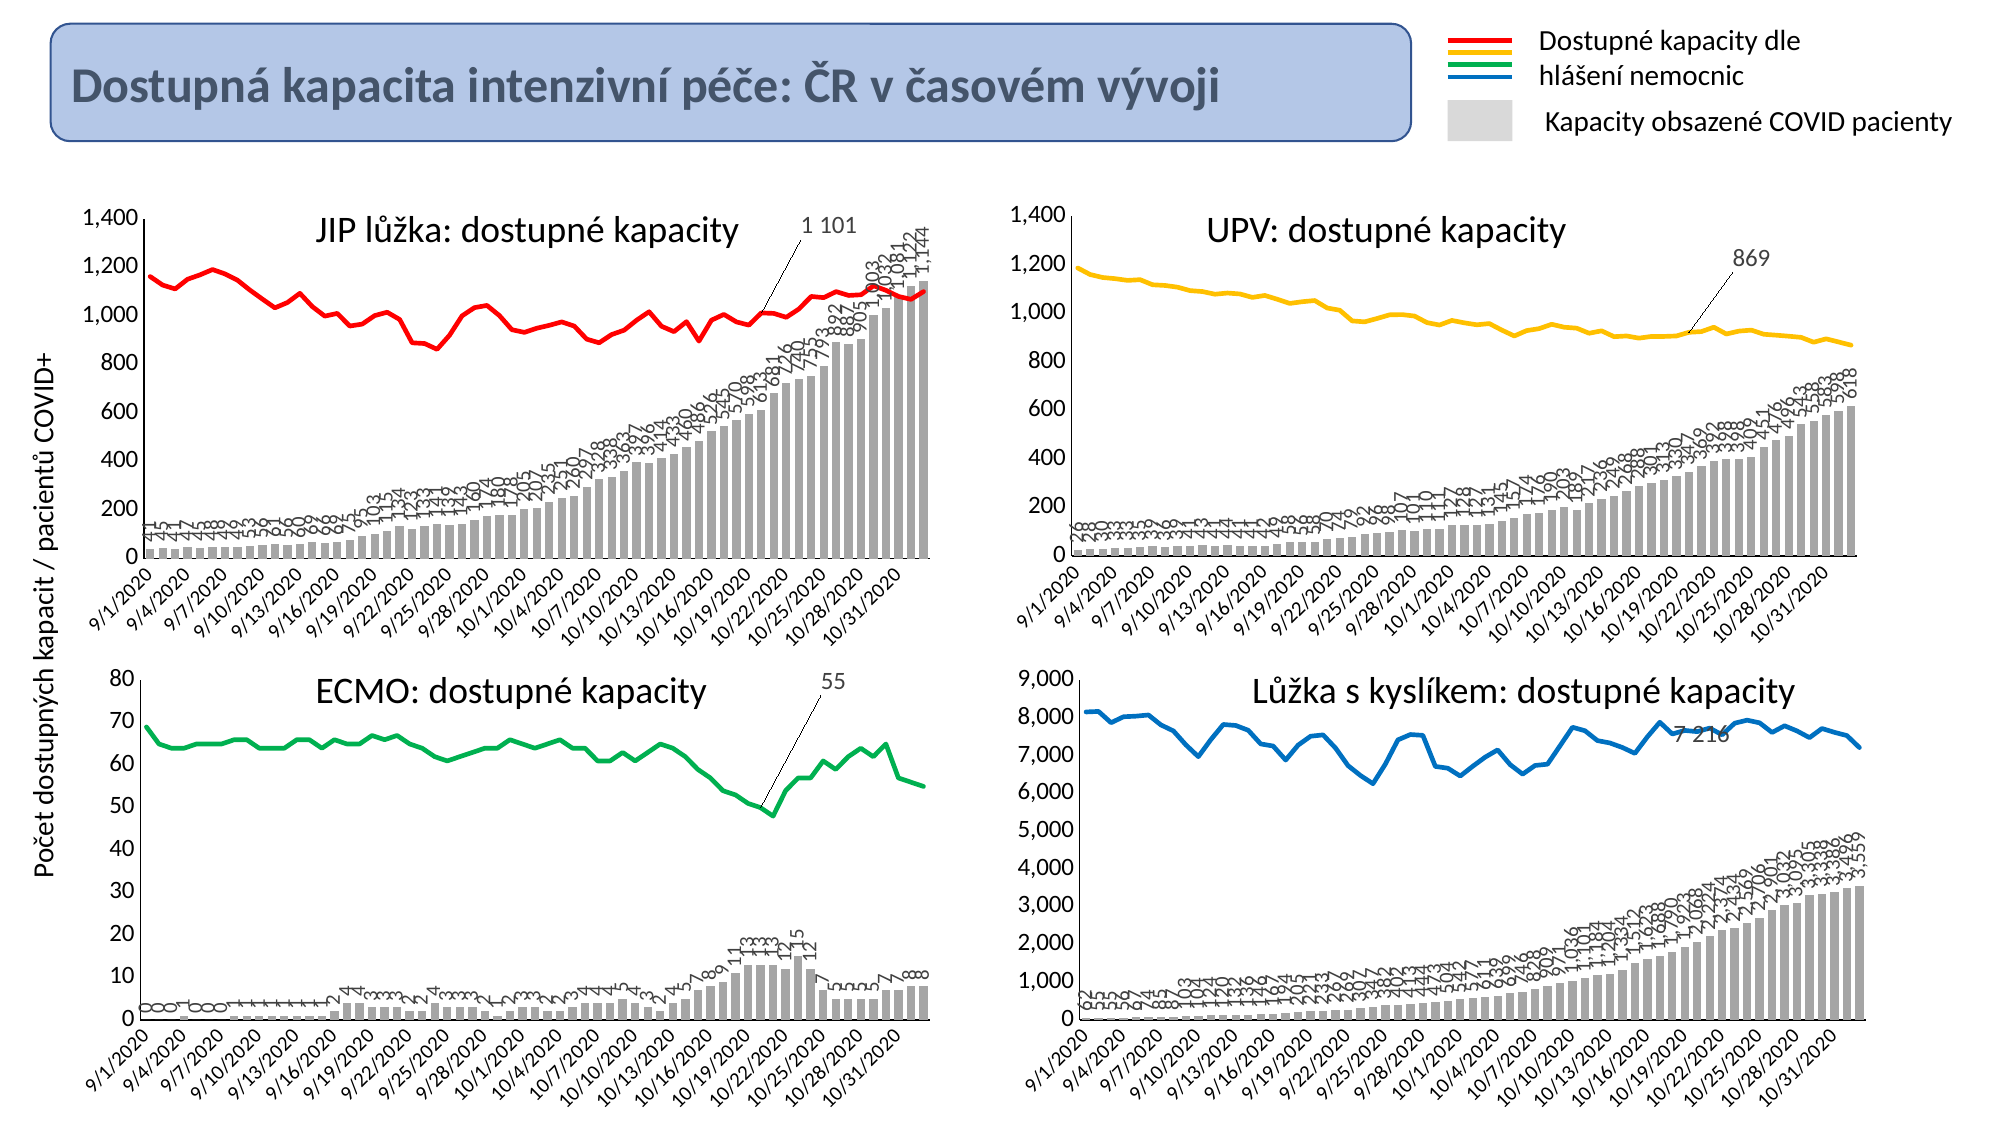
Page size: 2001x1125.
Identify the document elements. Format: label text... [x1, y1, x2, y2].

text_box Dostupná kapacita intenzivní péče: ČR v časovém vývoji [49, 22, 1413, 143]
chart [991, 194, 1884, 1123]
text_box [1447, 99, 1513, 142]
text_box Dostupné kapacity dle hlášení nemocnic [1524, 14, 1872, 99]
text_box Počet dostupných kapacit / pacientů COVID+ [16, 338, 64, 893]
chart [64, 197, 948, 1123]
text_box Kapacity obsazené COVID pacienty [1530, 94, 1968, 145]
